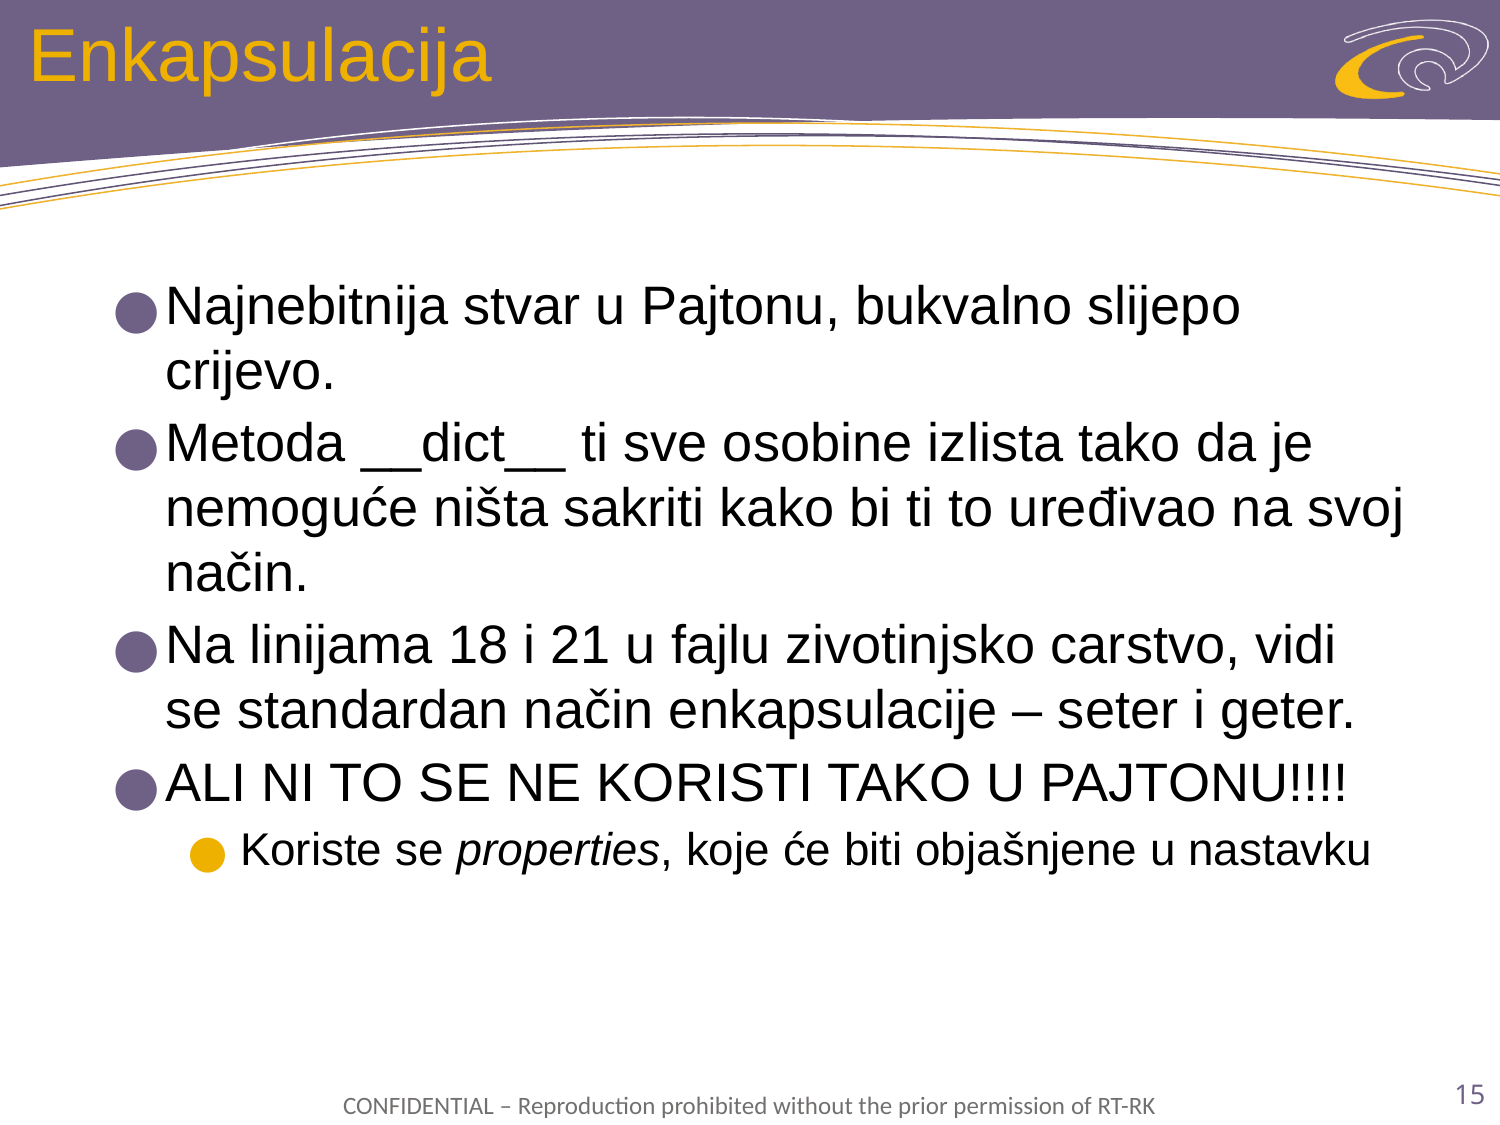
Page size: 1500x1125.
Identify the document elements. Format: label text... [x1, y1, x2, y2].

picture [1322, 0, 1500, 102]
title Enkapsulacija [13, 0, 1313, 119]
list Najnebitnija stvar u Pajtonu, bukvalno slijepo crijevo. Metoda __dict__ ti sve osobine izlista tako da je nemoguće ništa sakriti kako bi ti to uređivao na svoj način. Na linijama 18 i 21 u fajlu zivotinjsko carstvo, vidi se standardan način enkapsulacije – seter i geter. ALI NI TO SE NE KORISTI TAKO U PAJTONU!!!! Koriste se properties, koje će biti objašnjene u nastavku [75, 262, 1425, 1005]
